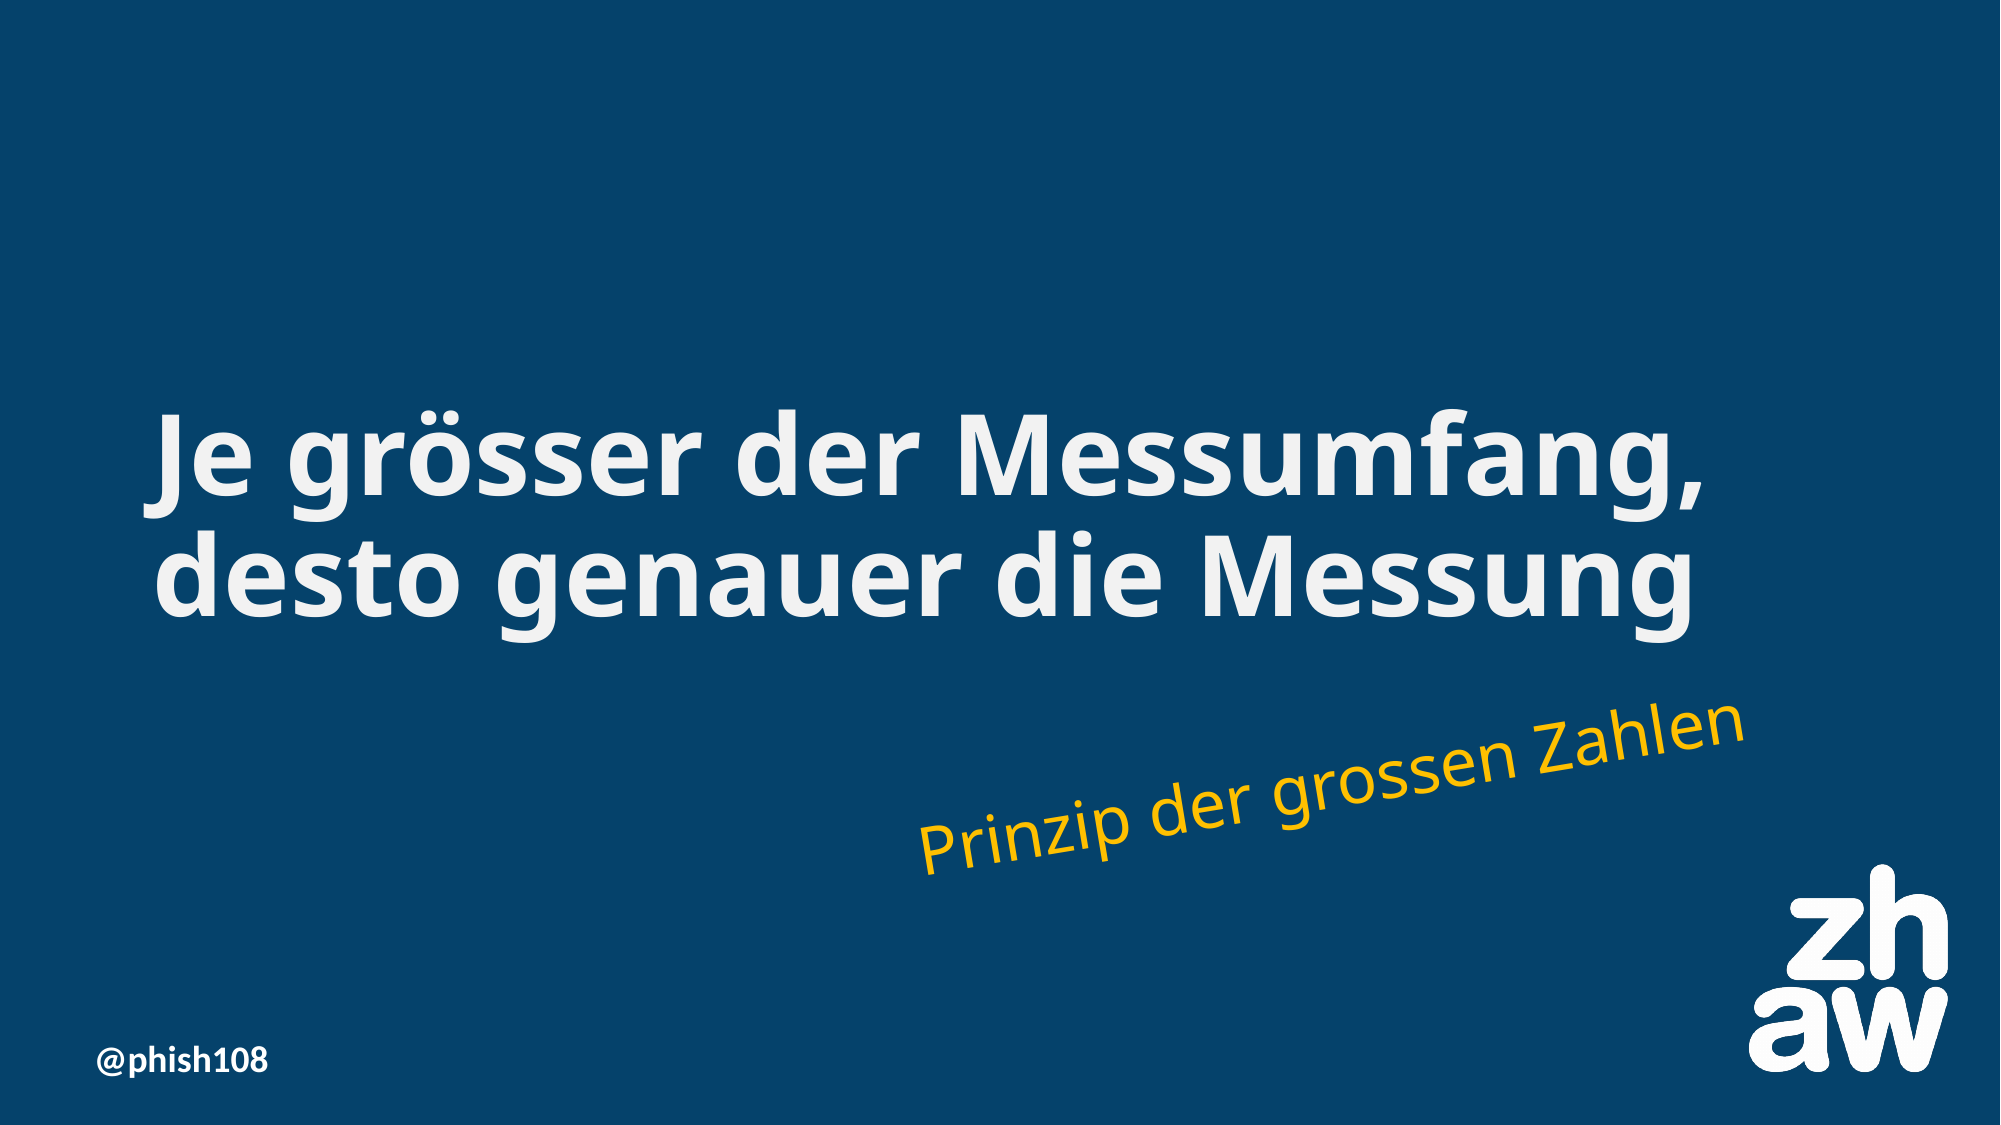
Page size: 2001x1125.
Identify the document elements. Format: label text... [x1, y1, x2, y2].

text_box Prinzip der grossen Zahlen [895, 663, 1768, 899]
title Je grösser der Messumfang, desto genauer die Messung [137, 59, 1863, 980]
